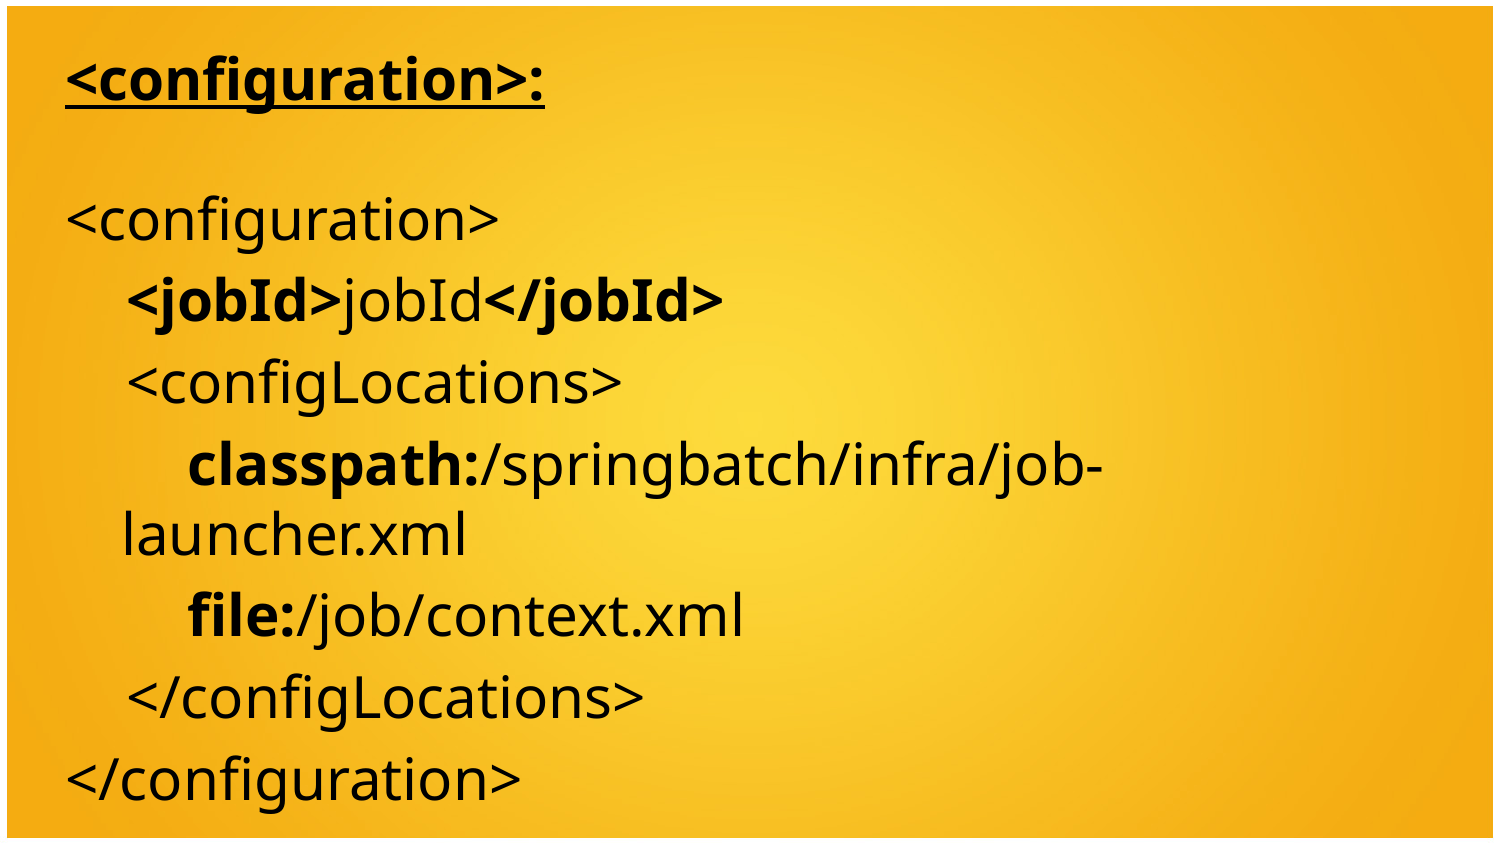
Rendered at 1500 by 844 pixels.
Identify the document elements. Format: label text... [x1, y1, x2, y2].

list <configuration>: <configuration> <jobId>jobId</jobId> <configLocations> classpath:/springbatch/infra/job-launcher.xml file:/job/context.xml </configLocations> </configuration> [49, 34, 1463, 798]
picture [0, 0, 1500, 844]
